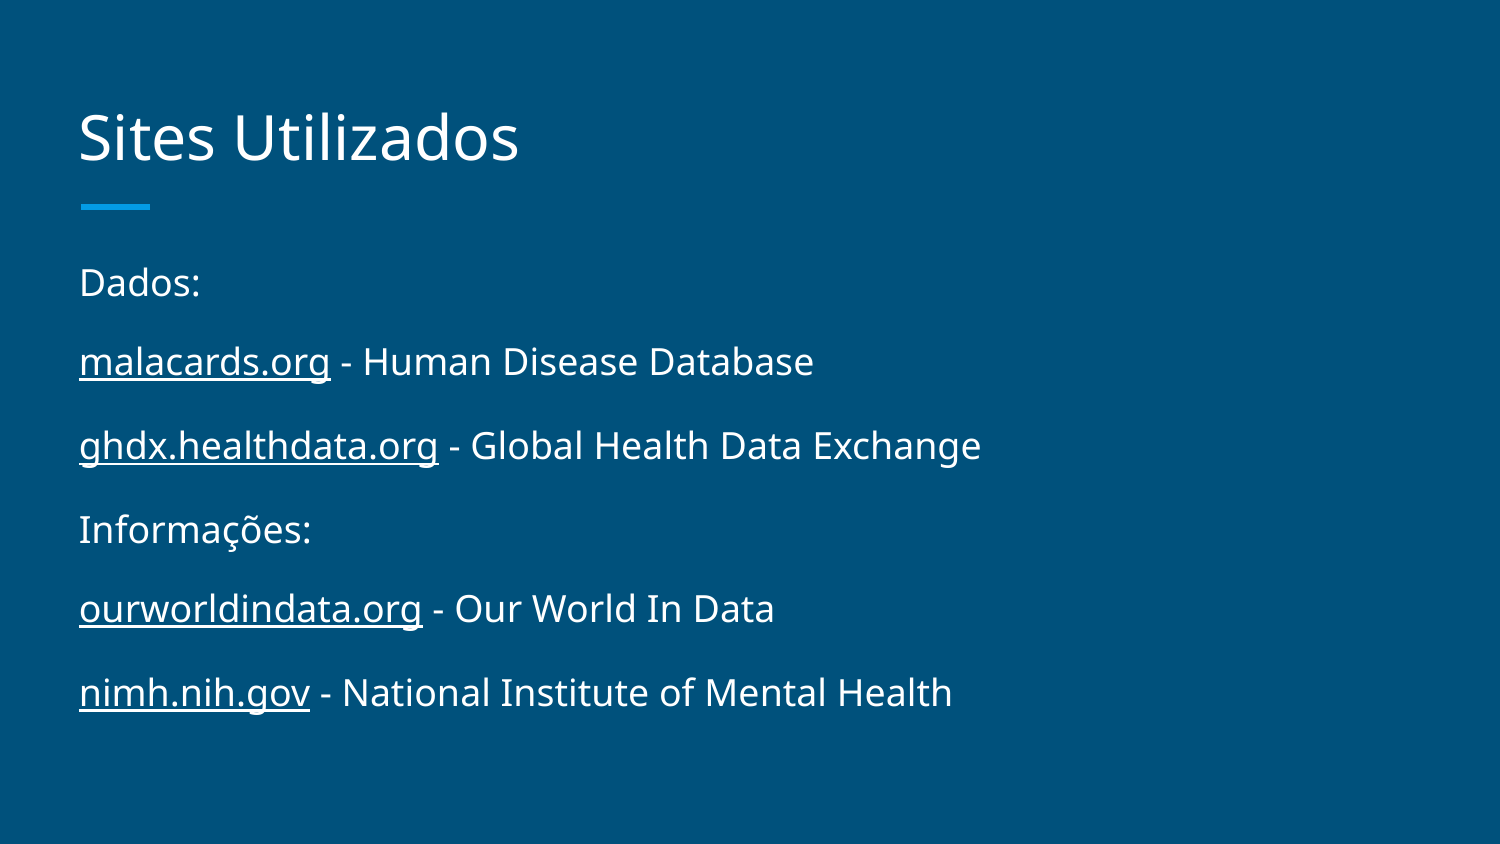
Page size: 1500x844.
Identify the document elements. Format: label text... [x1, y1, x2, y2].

list Dados: malacards.org - Human Disease Database ghdx.healthdata.org - Global Health Data Exchange Informações: ourworldindata.org - Our World In Data nimh.nih.gov - National Institute of Mental Health [63, 244, 1437, 750]
title Sites Utilizados [63, 75, 1437, 188]
